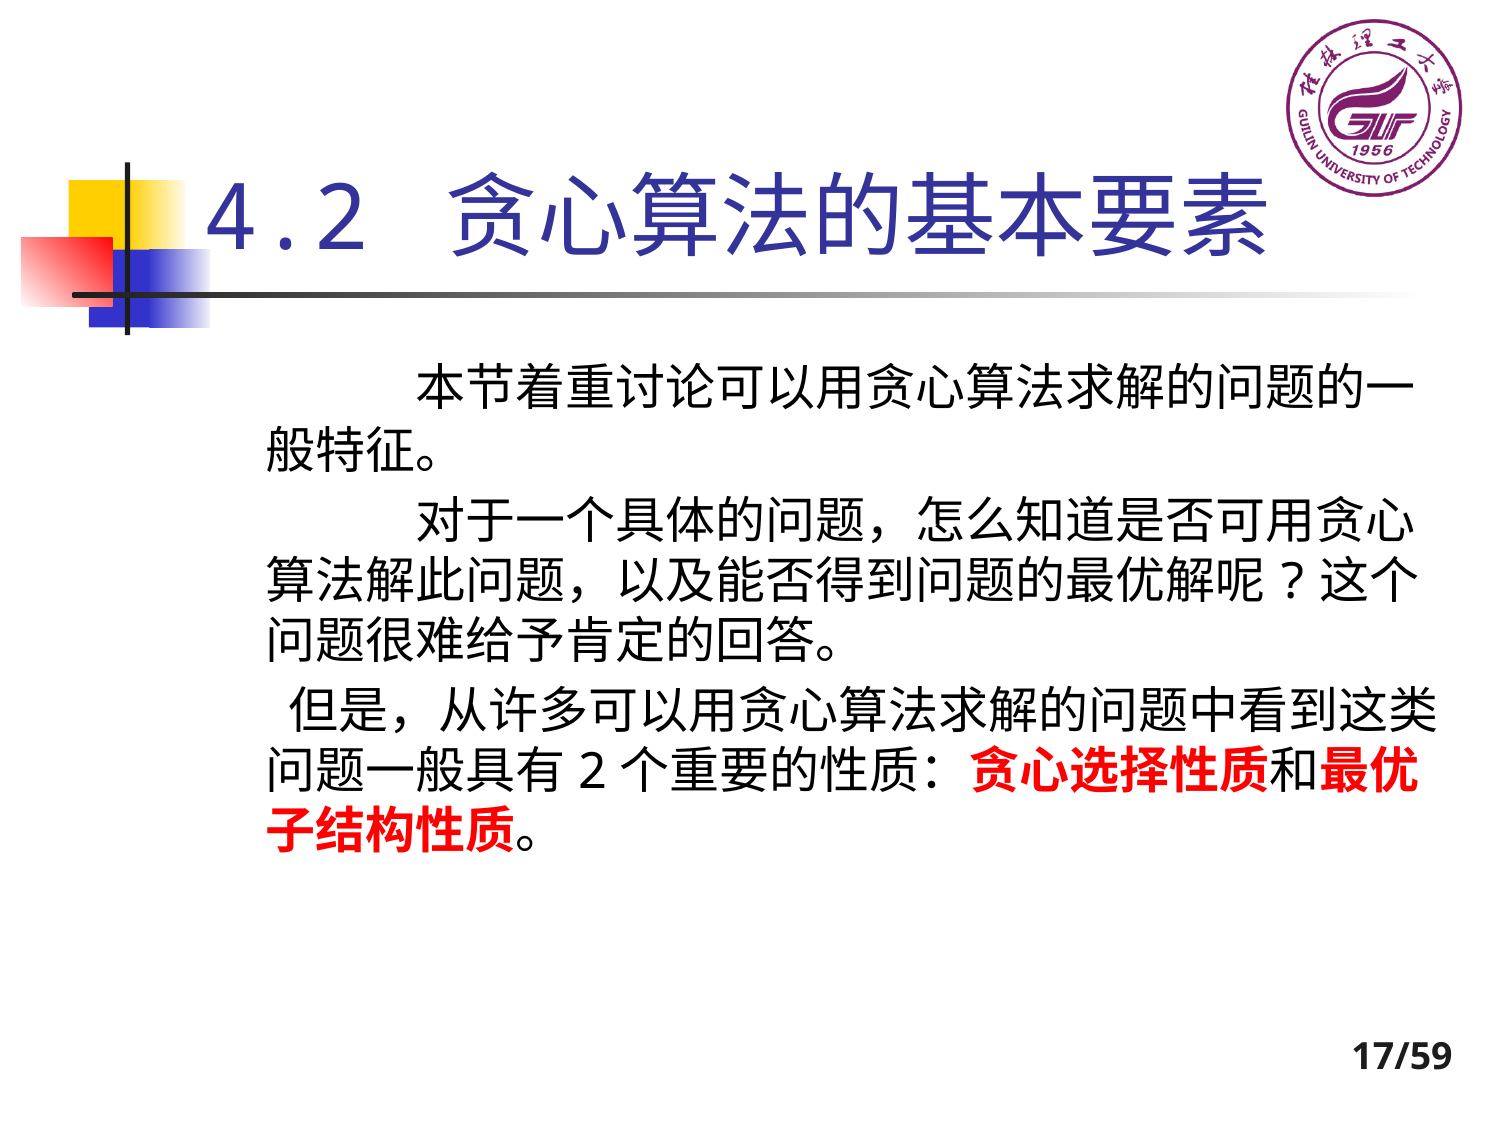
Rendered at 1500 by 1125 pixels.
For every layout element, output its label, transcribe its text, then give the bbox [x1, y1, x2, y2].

list 本节着重讨论可以用贪心算法求解的问题的一般特征。 对于一个具体的问题，怎么知道是否可用贪心算法解此问题，以及能否得到问题的最优解呢?这个问题很难给予肯定的回答。 但是，从许多可以用贪心算法求解的问题中看到这类问题一般具有2个重要的性质：贪心选择性质和最优子结构性质。 [193, 331, 1469, 1006]
picture [1284, 17, 1464, 35]
slide_number 17/59 [1155, 1024, 1468, 1100]
title 4.2 贪心算法的基本要素 [188, 35, 1468, 275]
